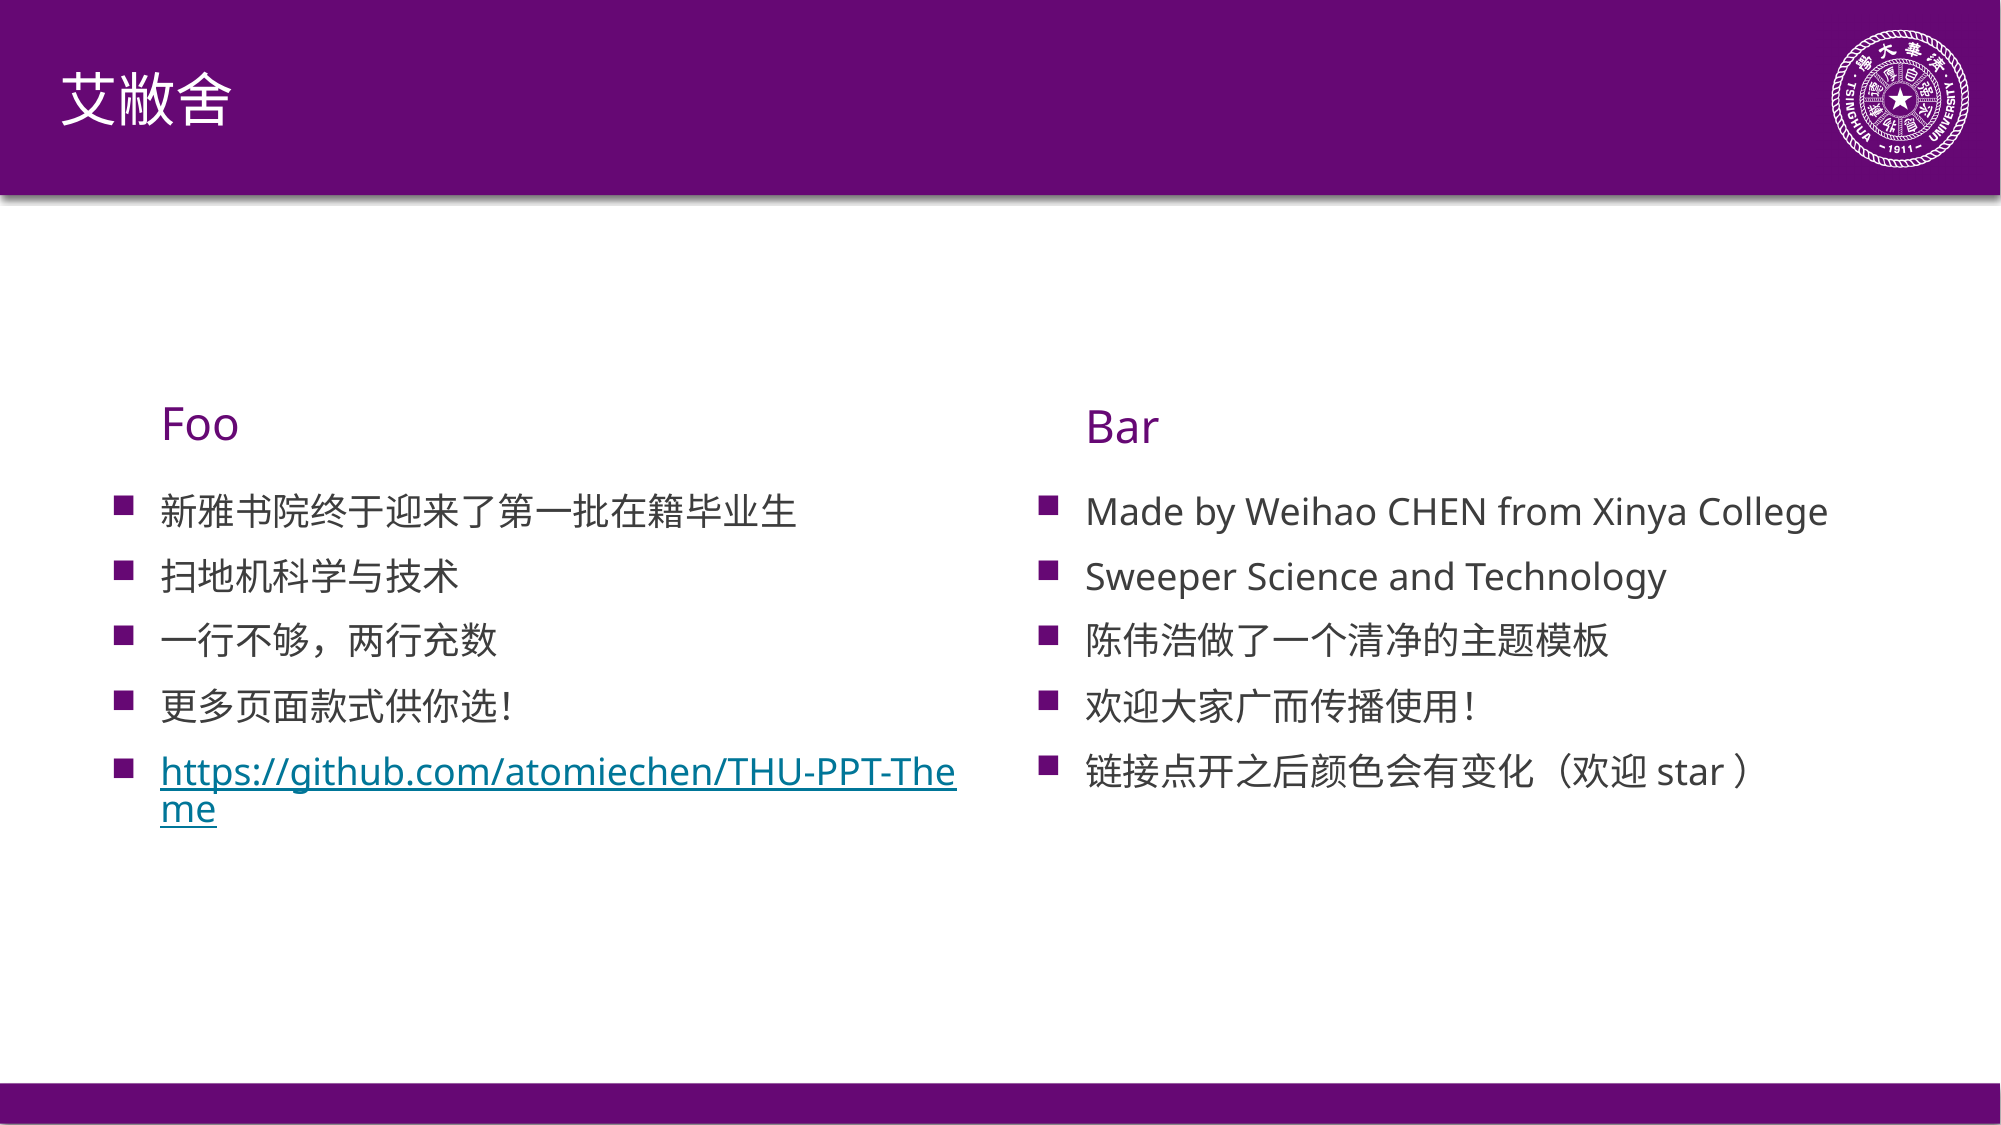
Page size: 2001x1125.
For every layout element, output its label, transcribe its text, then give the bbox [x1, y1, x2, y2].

list Bar [1070, 369, 1905, 460]
title 艾敝舍 [44, 14, 1816, 181]
list Foo [145, 369, 981, 458]
list 新雅书院终于迎来了第一批在籍毕业生 扫地机科学与技术 一行不够，两行充数 更多页面款式供你选！ https://github.com/atomiechen/THU-PPT-Theme [95, 479, 980, 962]
list Made by Weihao CHEN from Xinya College Sweeper Science and Technology 陈伟浩做了一个清净的主题模板 欢迎大家广而传播使用！ 链接点开之后颜色会有变化（欢迎star） [1019, 479, 1905, 962]
